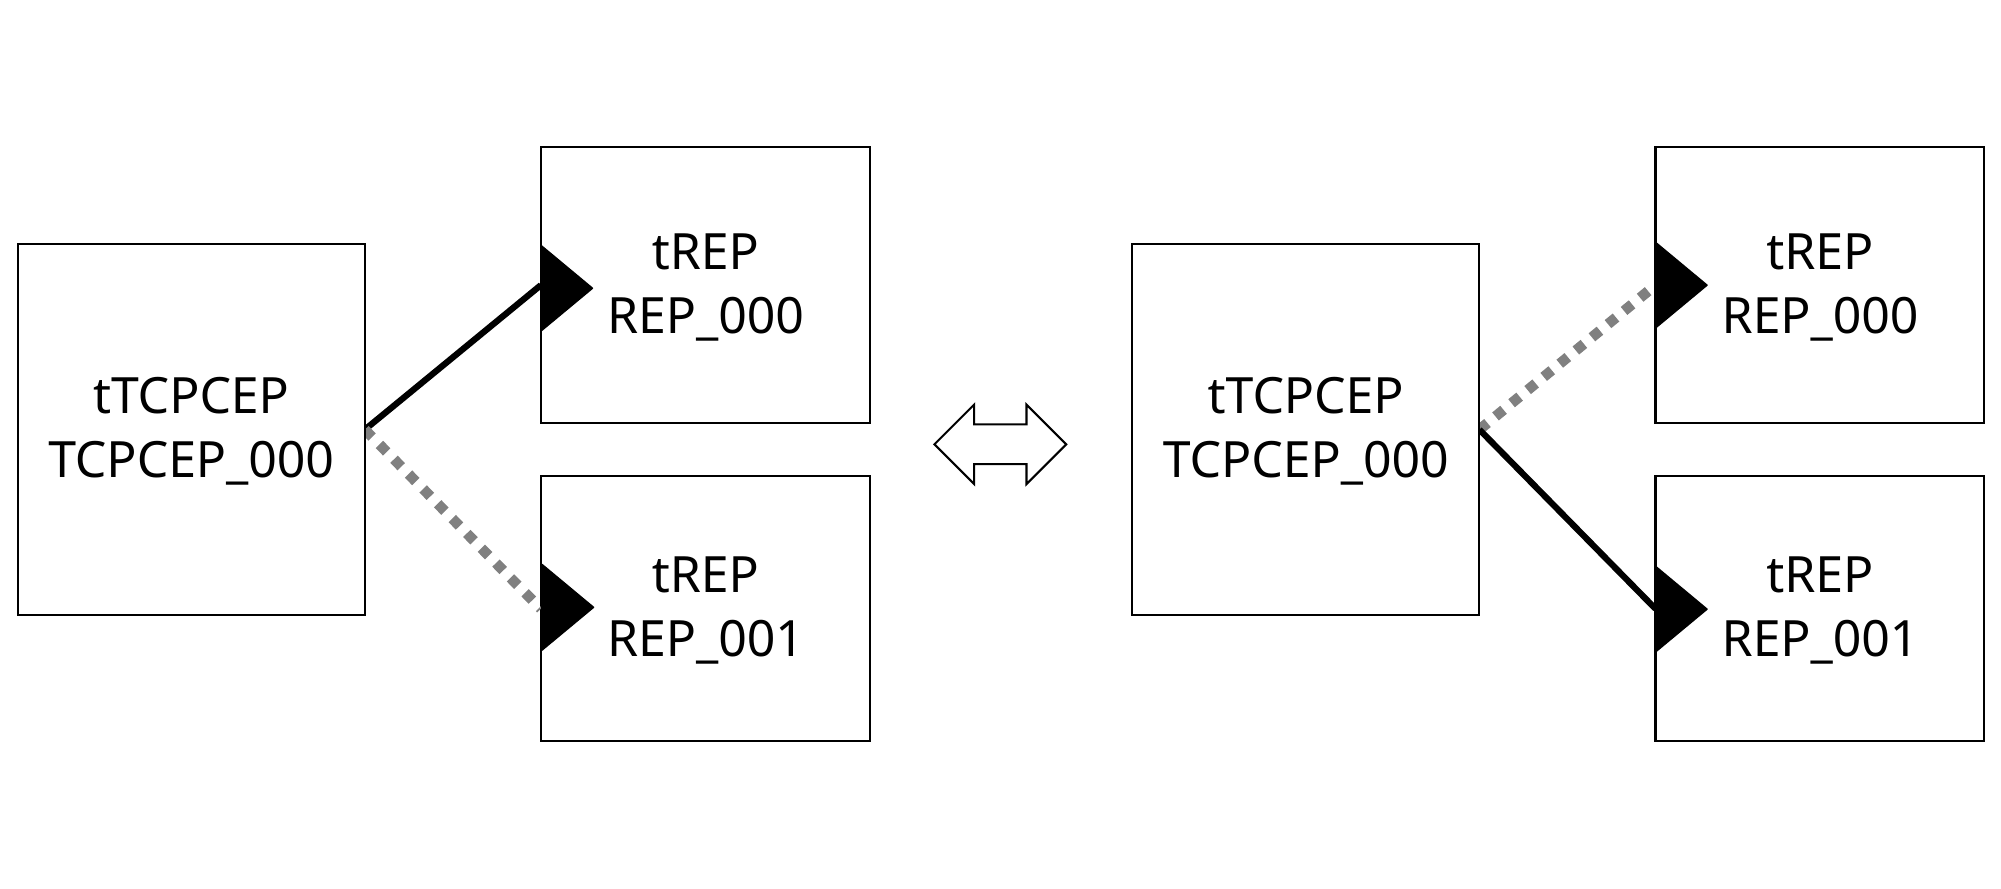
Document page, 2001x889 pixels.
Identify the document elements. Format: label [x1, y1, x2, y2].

text_box [932, 402, 1068, 487]
text_box [17, 147, 870, 742]
text_box [1132, 147, 1985, 742]
